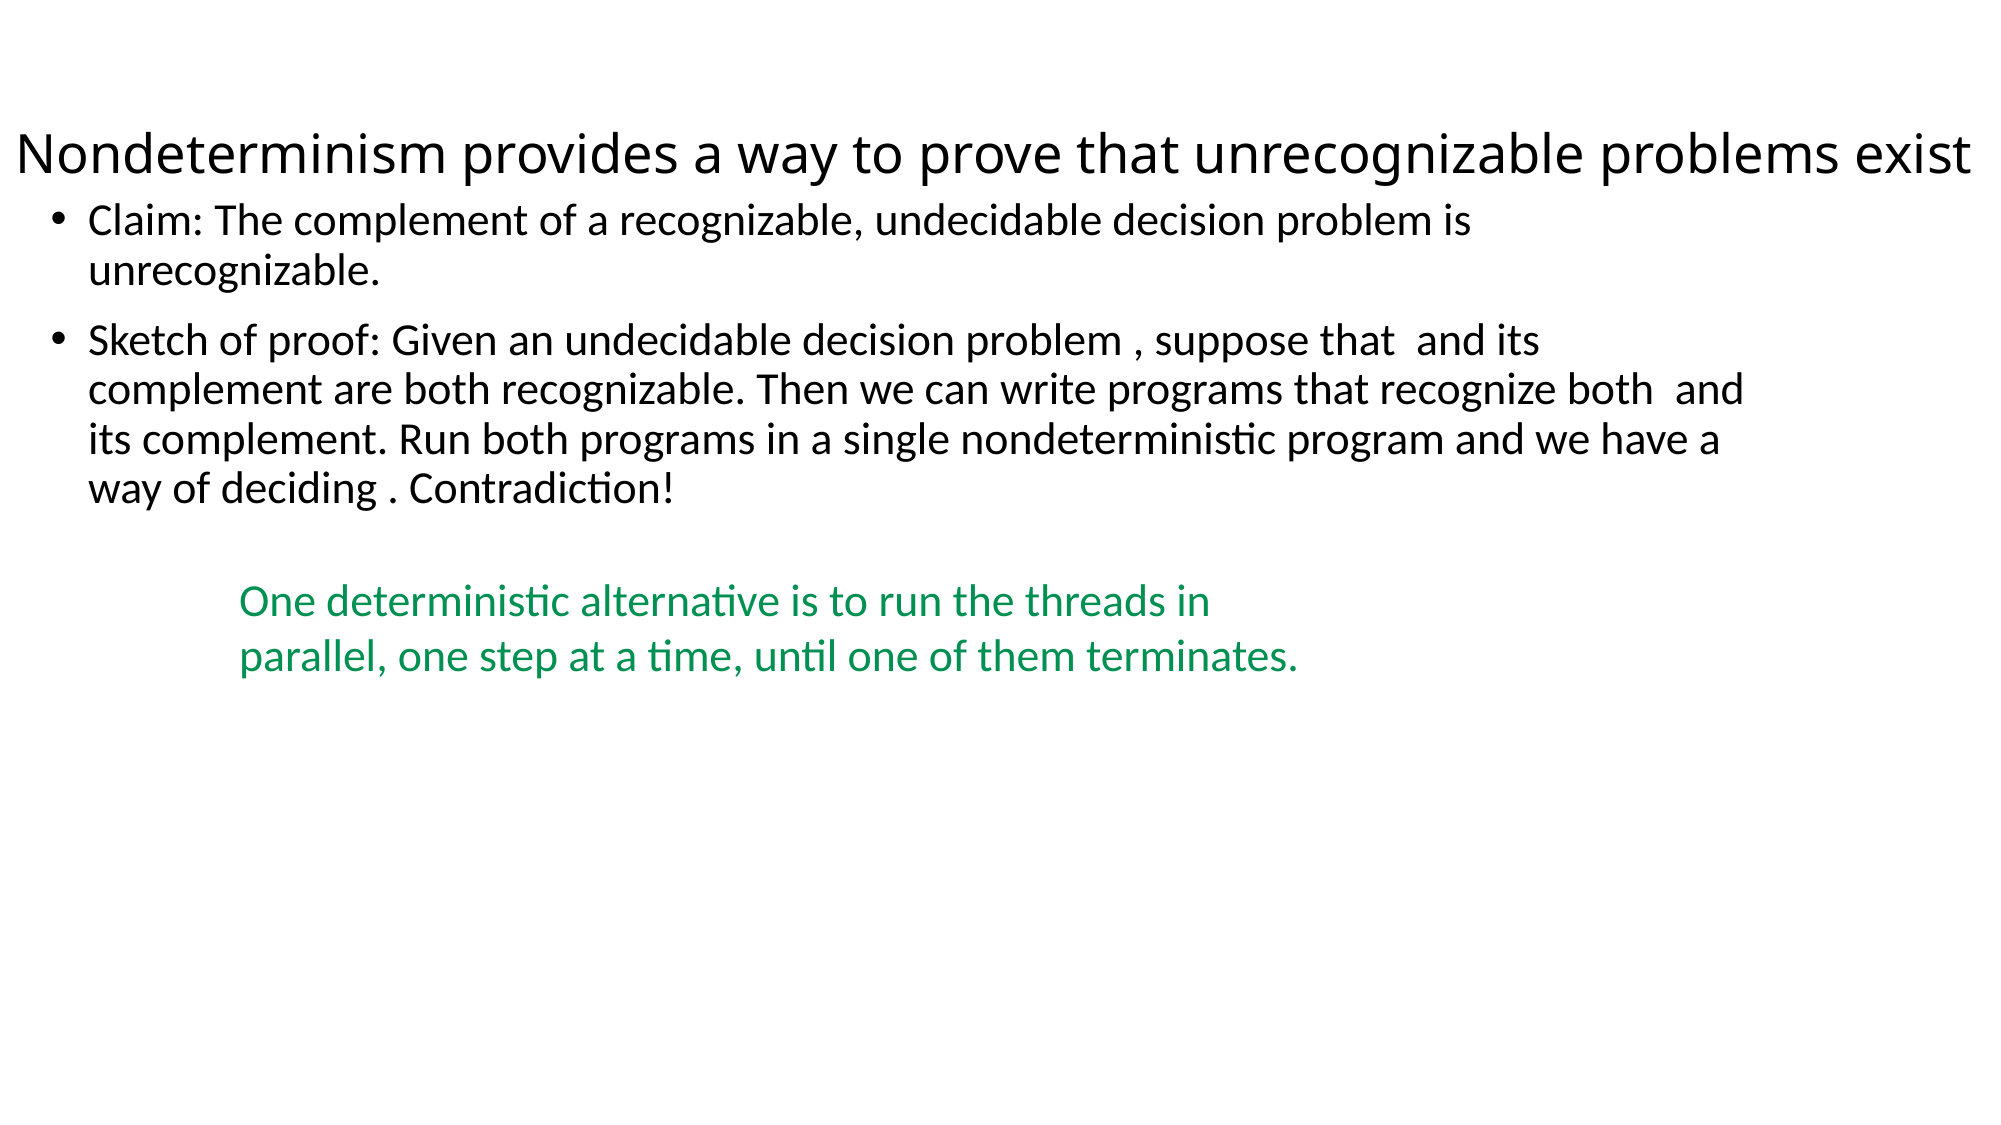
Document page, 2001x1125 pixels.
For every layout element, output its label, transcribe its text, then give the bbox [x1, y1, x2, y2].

text_box One deterministic alternative is to run the threads in parallel, one step at a time, until one of them terminates. [231, 562, 1371, 688]
title Nondeterminism provides a way to prove that unrecognizable problems exist [7, 46, 1993, 265]
list Claim: The complement of a recognizable, undecidable decision problem is unrecognizable. Sketch of proof: Given an undecidable decision problem , suppose that and its complement are both recognizable. Then we can write programs that recognize both and its complement. Run both programs in a single nondeterministic program and we have a way of deciding . Contradiction! [42, 187, 1769, 903]
